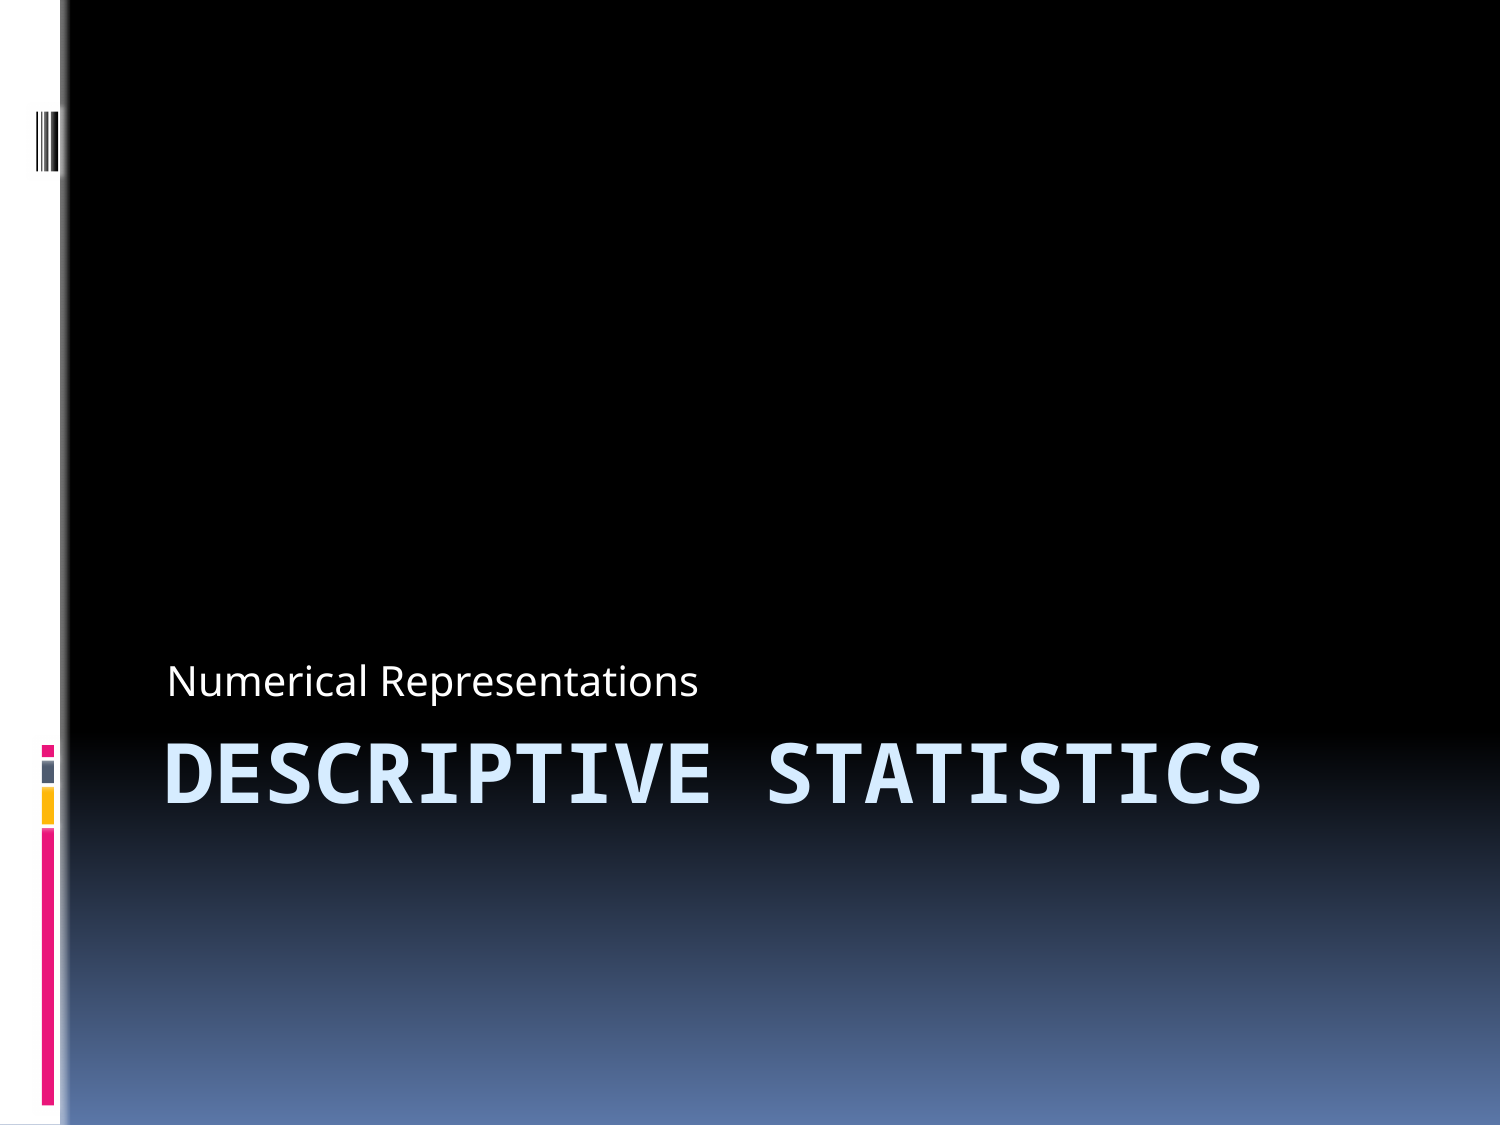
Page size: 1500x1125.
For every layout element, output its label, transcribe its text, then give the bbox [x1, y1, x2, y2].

title Descriptive Statistics [150, 713, 1425, 1037]
subtitle Numerical Representations [150, 464, 1425, 713]
